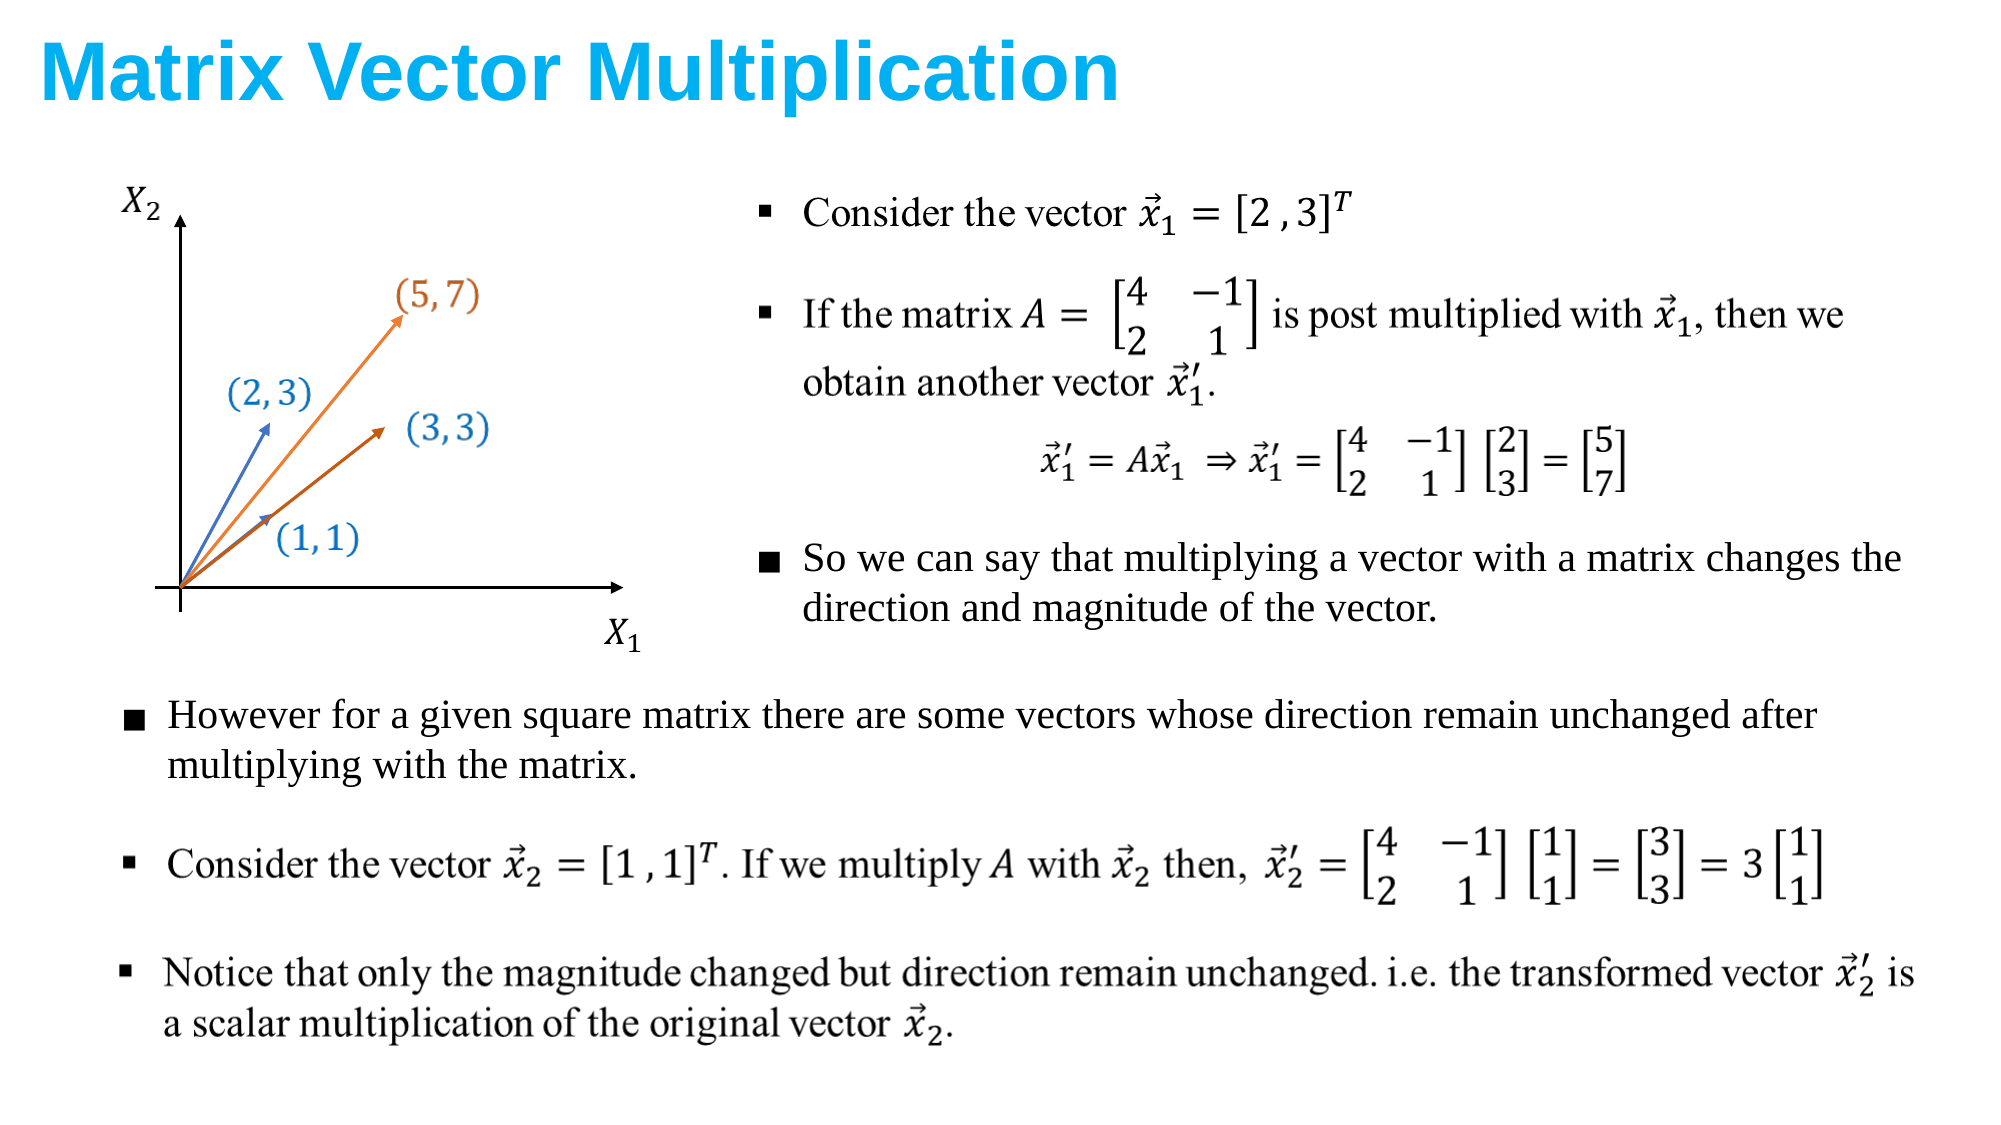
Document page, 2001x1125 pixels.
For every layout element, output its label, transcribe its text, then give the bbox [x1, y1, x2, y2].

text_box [180, 314, 404, 588]
text_box [105, 812, 1949, 912]
text_box [101, 938, 1945, 1055]
text_box [101, 169, 182, 230]
text_box [408, 396, 512, 458]
text_box So we can say that multiplying a vector with a matrix changes the direction and magnitude of the vector. [740, 521, 1949, 637]
text_box Matrix Vector Multiplication [24, 9, 1572, 125]
text_box However for a given square matrix there are some vectors whose direction remain unchanged after multiplying with the matrix. [105, 679, 1949, 795]
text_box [180, 426, 386, 588]
text_box [375, 263, 499, 325]
text_box [584, 601, 663, 662]
text_box [740, 178, 1949, 244]
text_box [805, 413, 1864, 505]
text_box [740, 263, 1949, 414]
